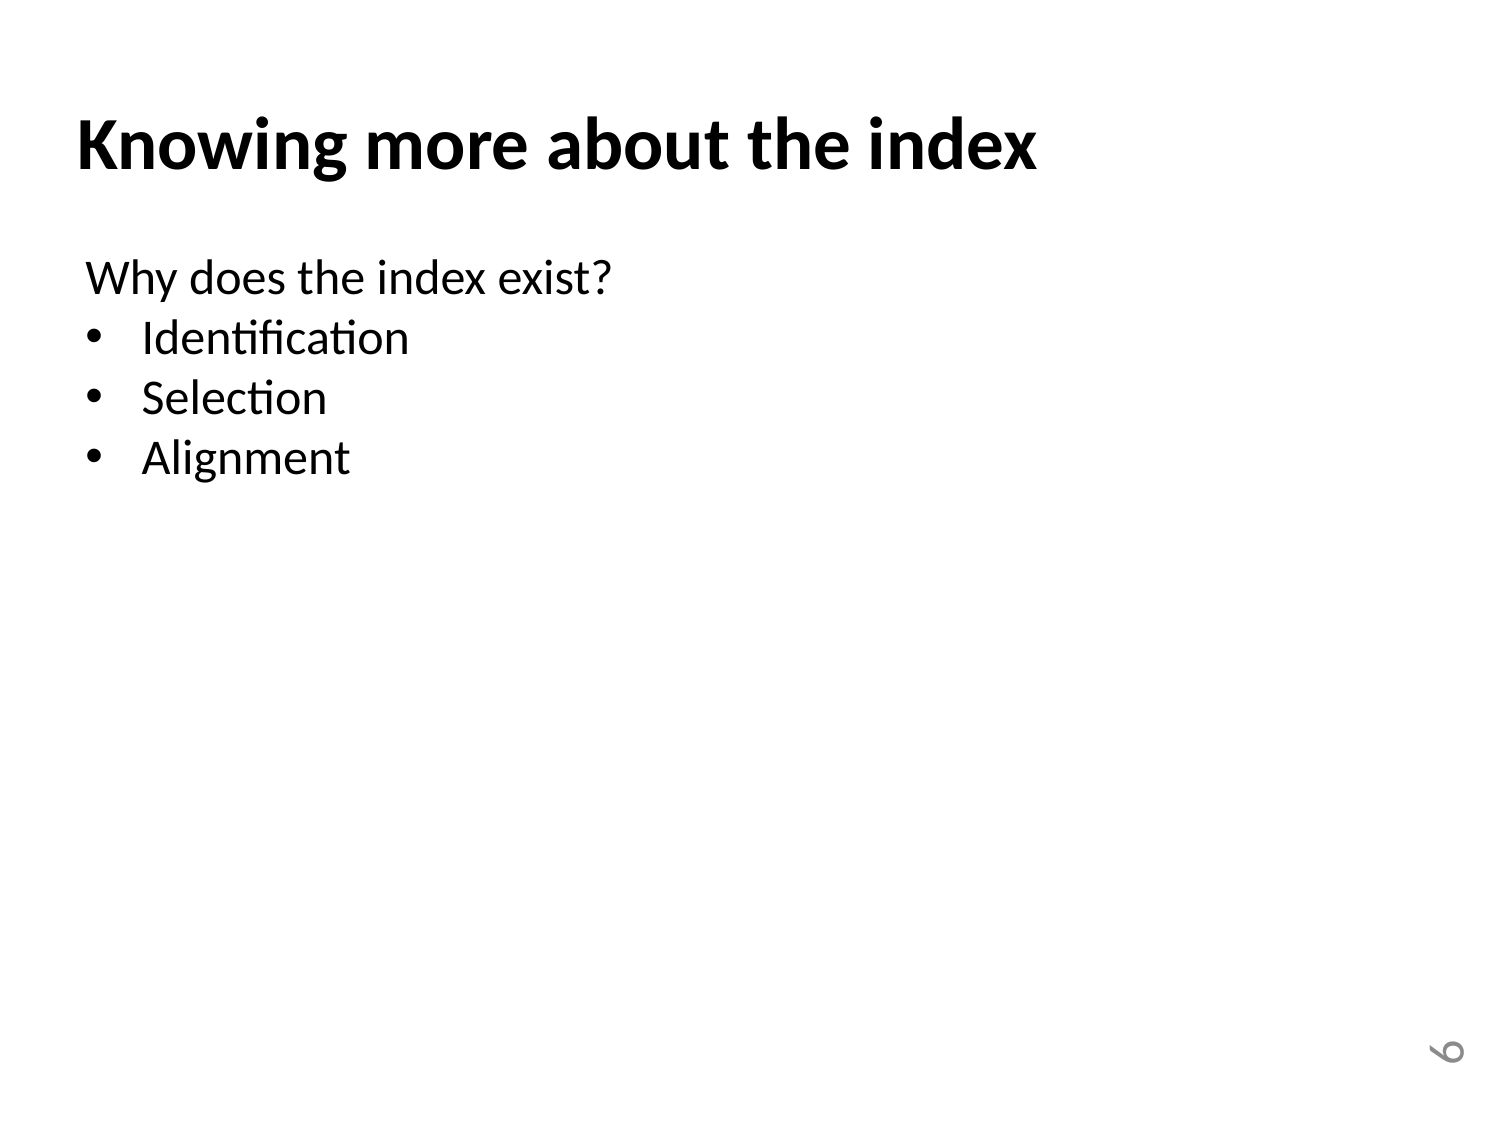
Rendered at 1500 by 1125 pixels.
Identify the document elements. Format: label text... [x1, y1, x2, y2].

text_box Knowing more about the index [62, 87, 1450, 193]
slide_number 6 [1412, 1025, 1475, 1125]
text_box Why does the index exist? Identification Selection Alignment [70, 237, 1434, 493]
